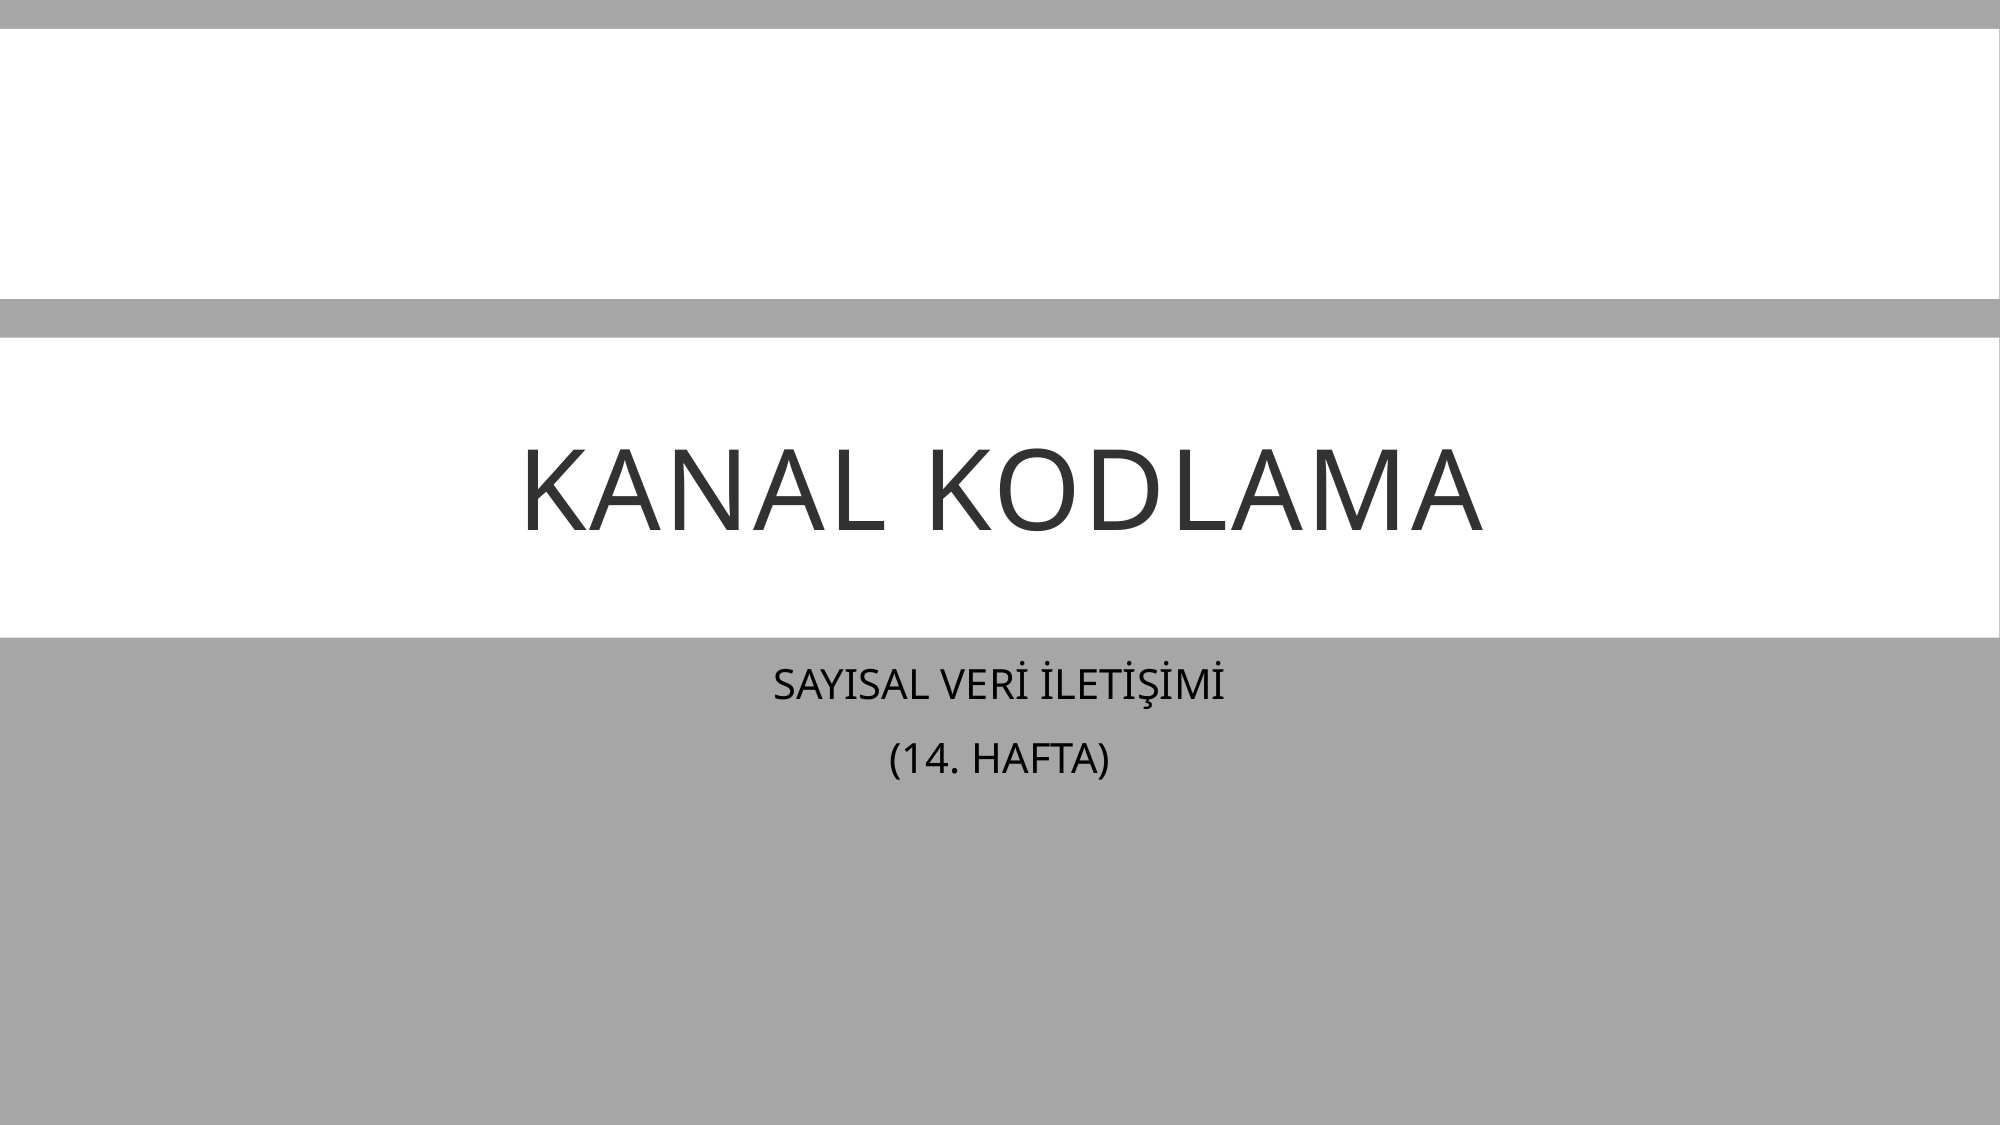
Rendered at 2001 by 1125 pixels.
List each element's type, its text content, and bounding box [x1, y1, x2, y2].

subtitle SAYISAL VERİ İLETİŞİMİ (14. HAFTA) [249, 655, 1750, 871]
title Kanal kodlama [60, 355, 1942, 641]
